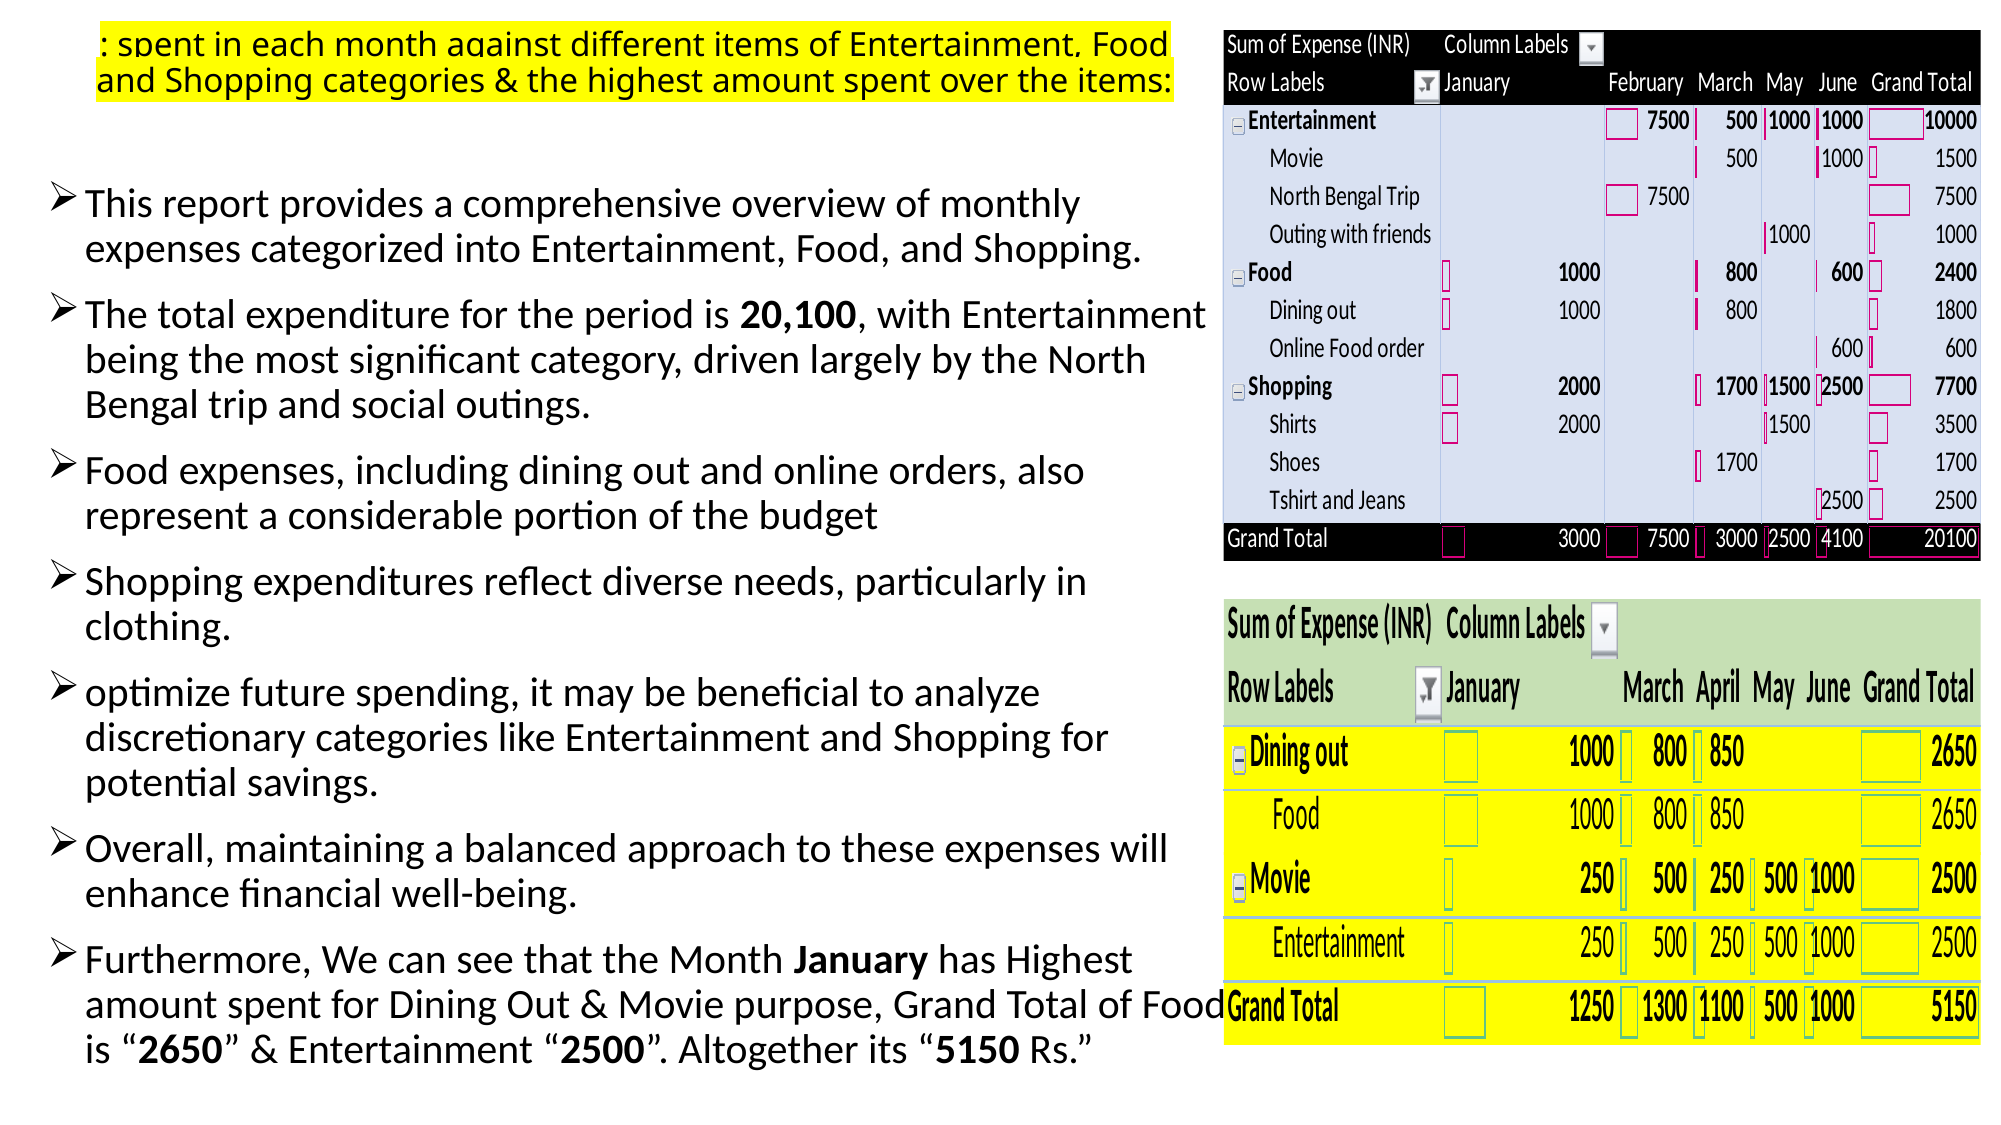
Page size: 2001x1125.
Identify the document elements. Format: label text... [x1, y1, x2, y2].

title : spent in each month against different items of Entertainment, Food and Shopping categories & the highest amount spent over the items: [67, 16, 1204, 112]
list This report provides a comprehensive overview of monthly expenses categorized into Entertainment, Food, and Shopping. The total expenditure for the period is 20,100, with Entertainment being the most significant category, driven largely by the North Bengal trip and social outings. Food expenses, including dining out and online orders, also represent a considerable portion of the budget Shopping expenditures reflect diverse needs, particularly in clothing. optimize future spending, it may be beneficial to analyze discretionary categories like Entertainment and Shopping for potential savings. Overall, maintaining a balanced approach to these expenses will enhance financial well-being. Furthermore, We can see that the Month January has Highest amount spent for Dining Out & Movie purpose, Grand Total of Food is “2650” & Entertainment “2500”. Altogether its “5150 Rs.” [32, 174, 1252, 1125]
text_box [1222, 597, 1982, 1047]
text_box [1222, 29, 1982, 563]
